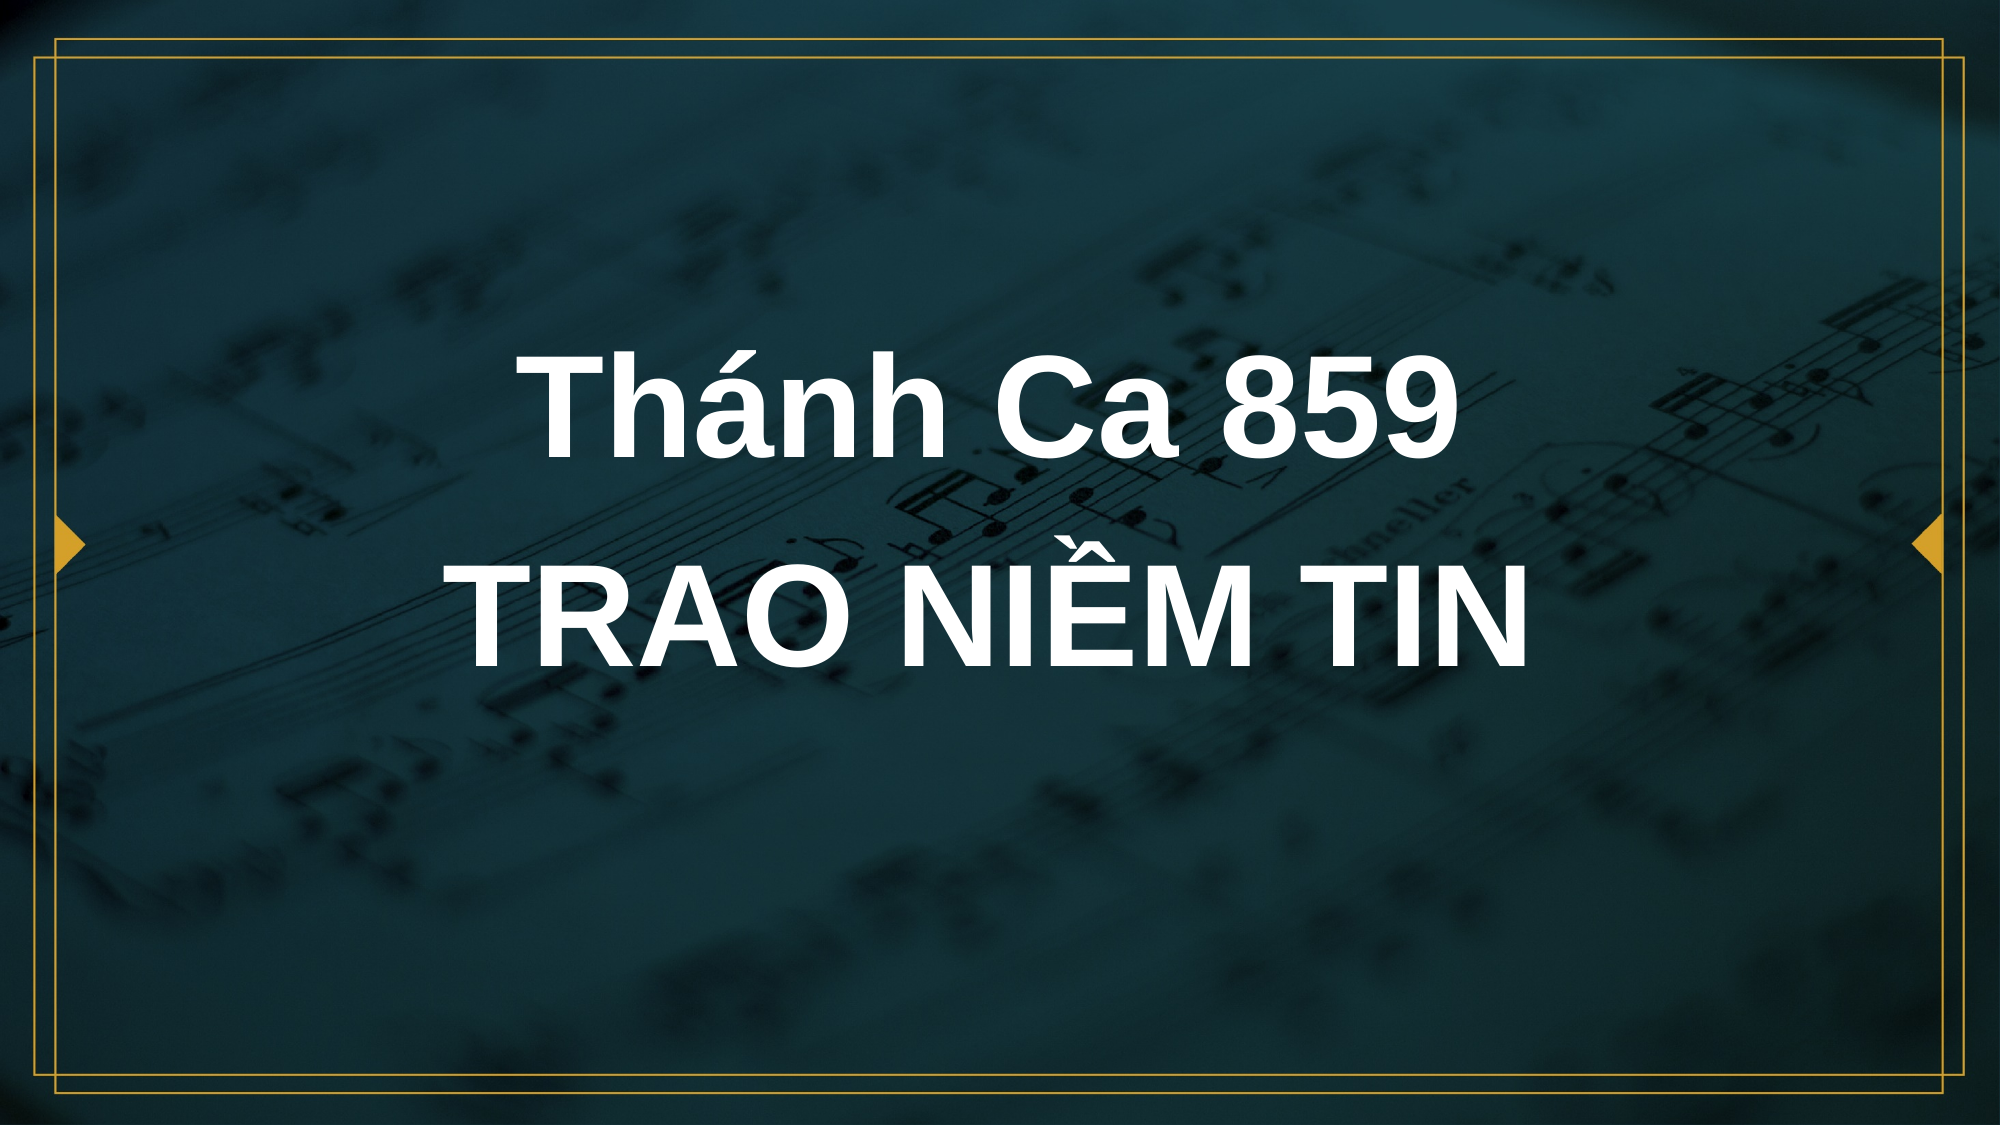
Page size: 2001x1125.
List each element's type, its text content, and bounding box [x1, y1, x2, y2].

picture [0, 0, 2000, 1125]
title Thánh Ca 859 TRAO NIỀM TIN [103, 151, 1875, 821]
